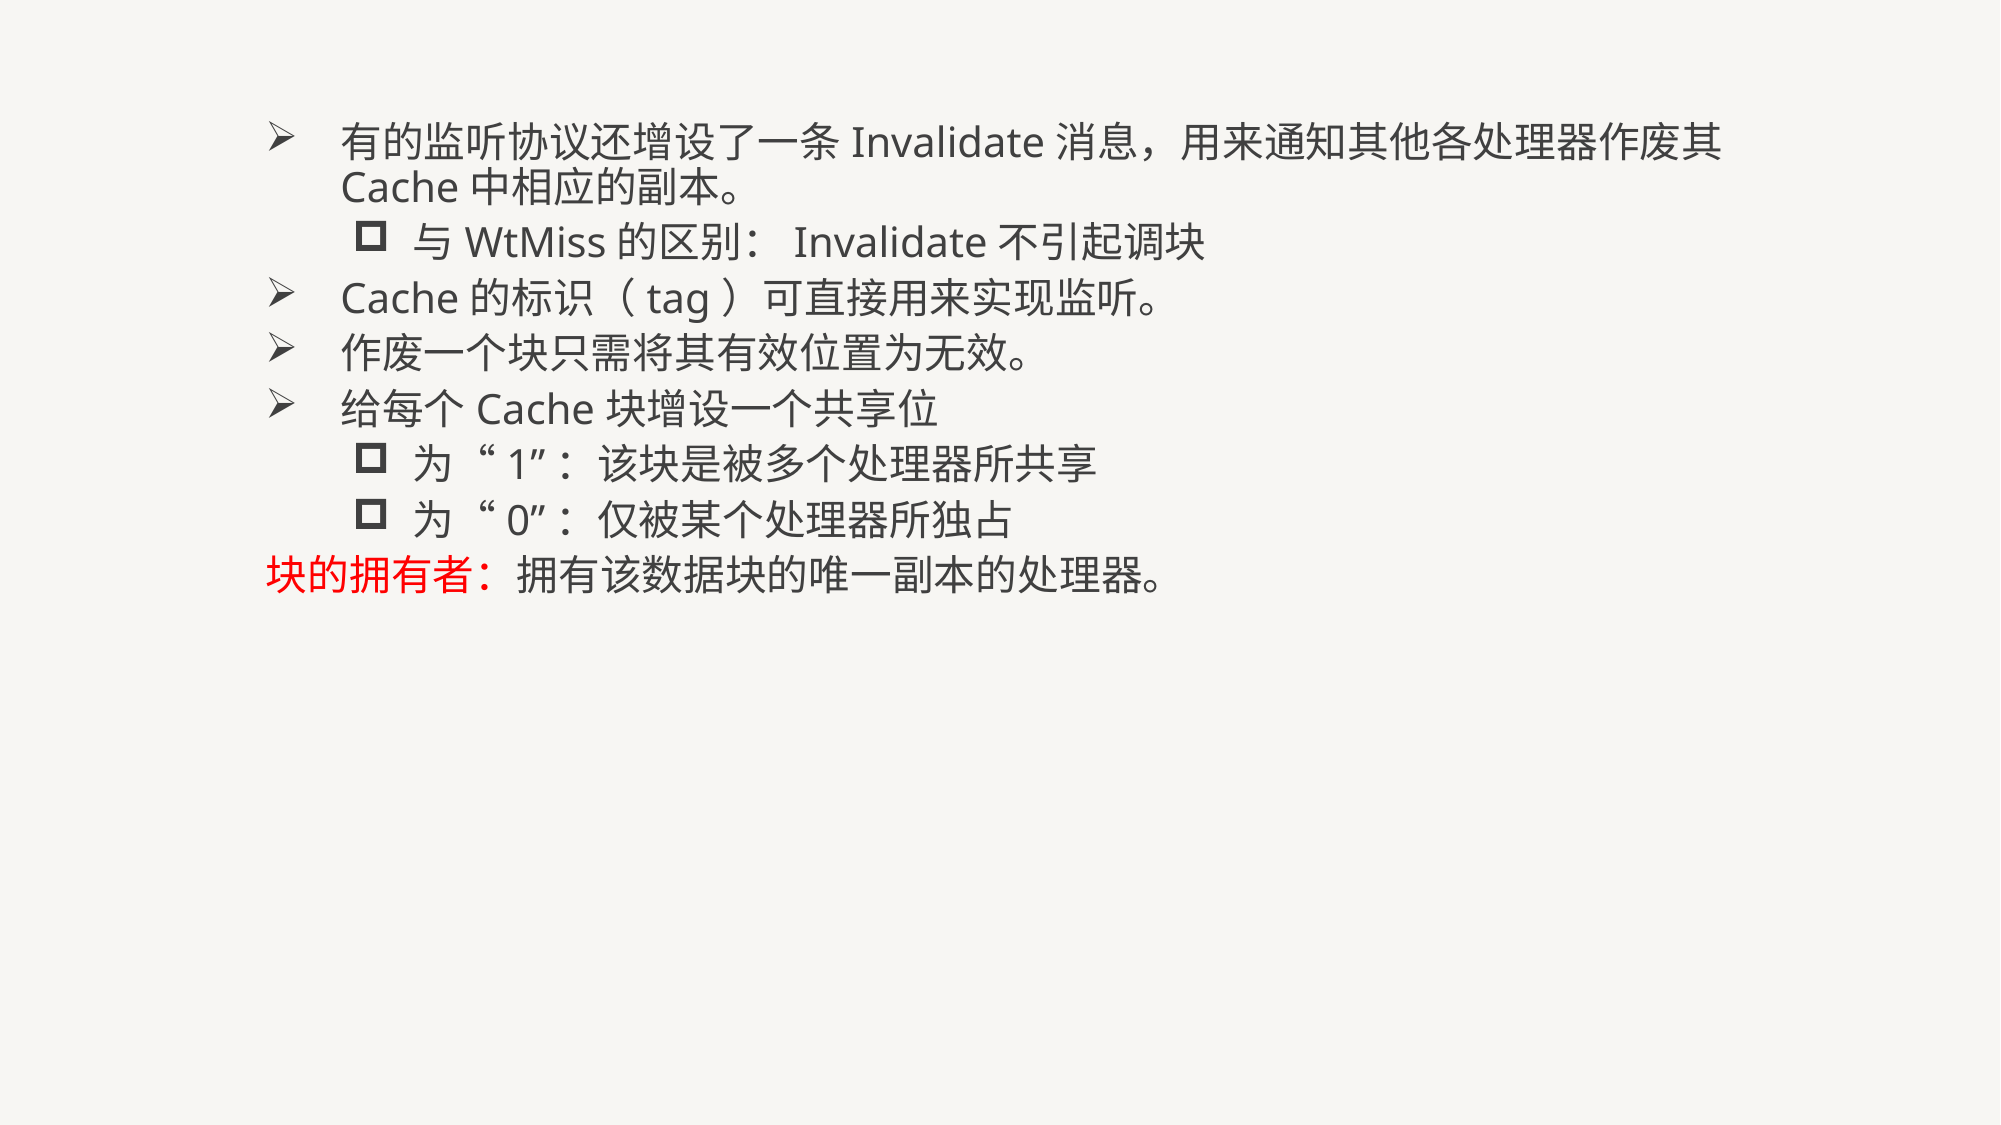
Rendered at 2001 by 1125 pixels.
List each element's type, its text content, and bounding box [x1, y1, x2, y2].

list 有的监听协议还增设了一条Invalidate消息，用来通知其他各处理器作废其Cache中相应的副本。 与WtMiss的区别：Invalidate不引起调块 Cache的标识（tag）可直接用来实现监听。 作废一个块只需将其有效位置为无效。 给每个Cache块增设一个共享位 为“1”：该块是被多个处理器所共享 为“0”：仅被某个处理器所独占 块的拥有者：拥有该数据块的唯一副本的处理器。 [147, 113, 1841, 1025]
